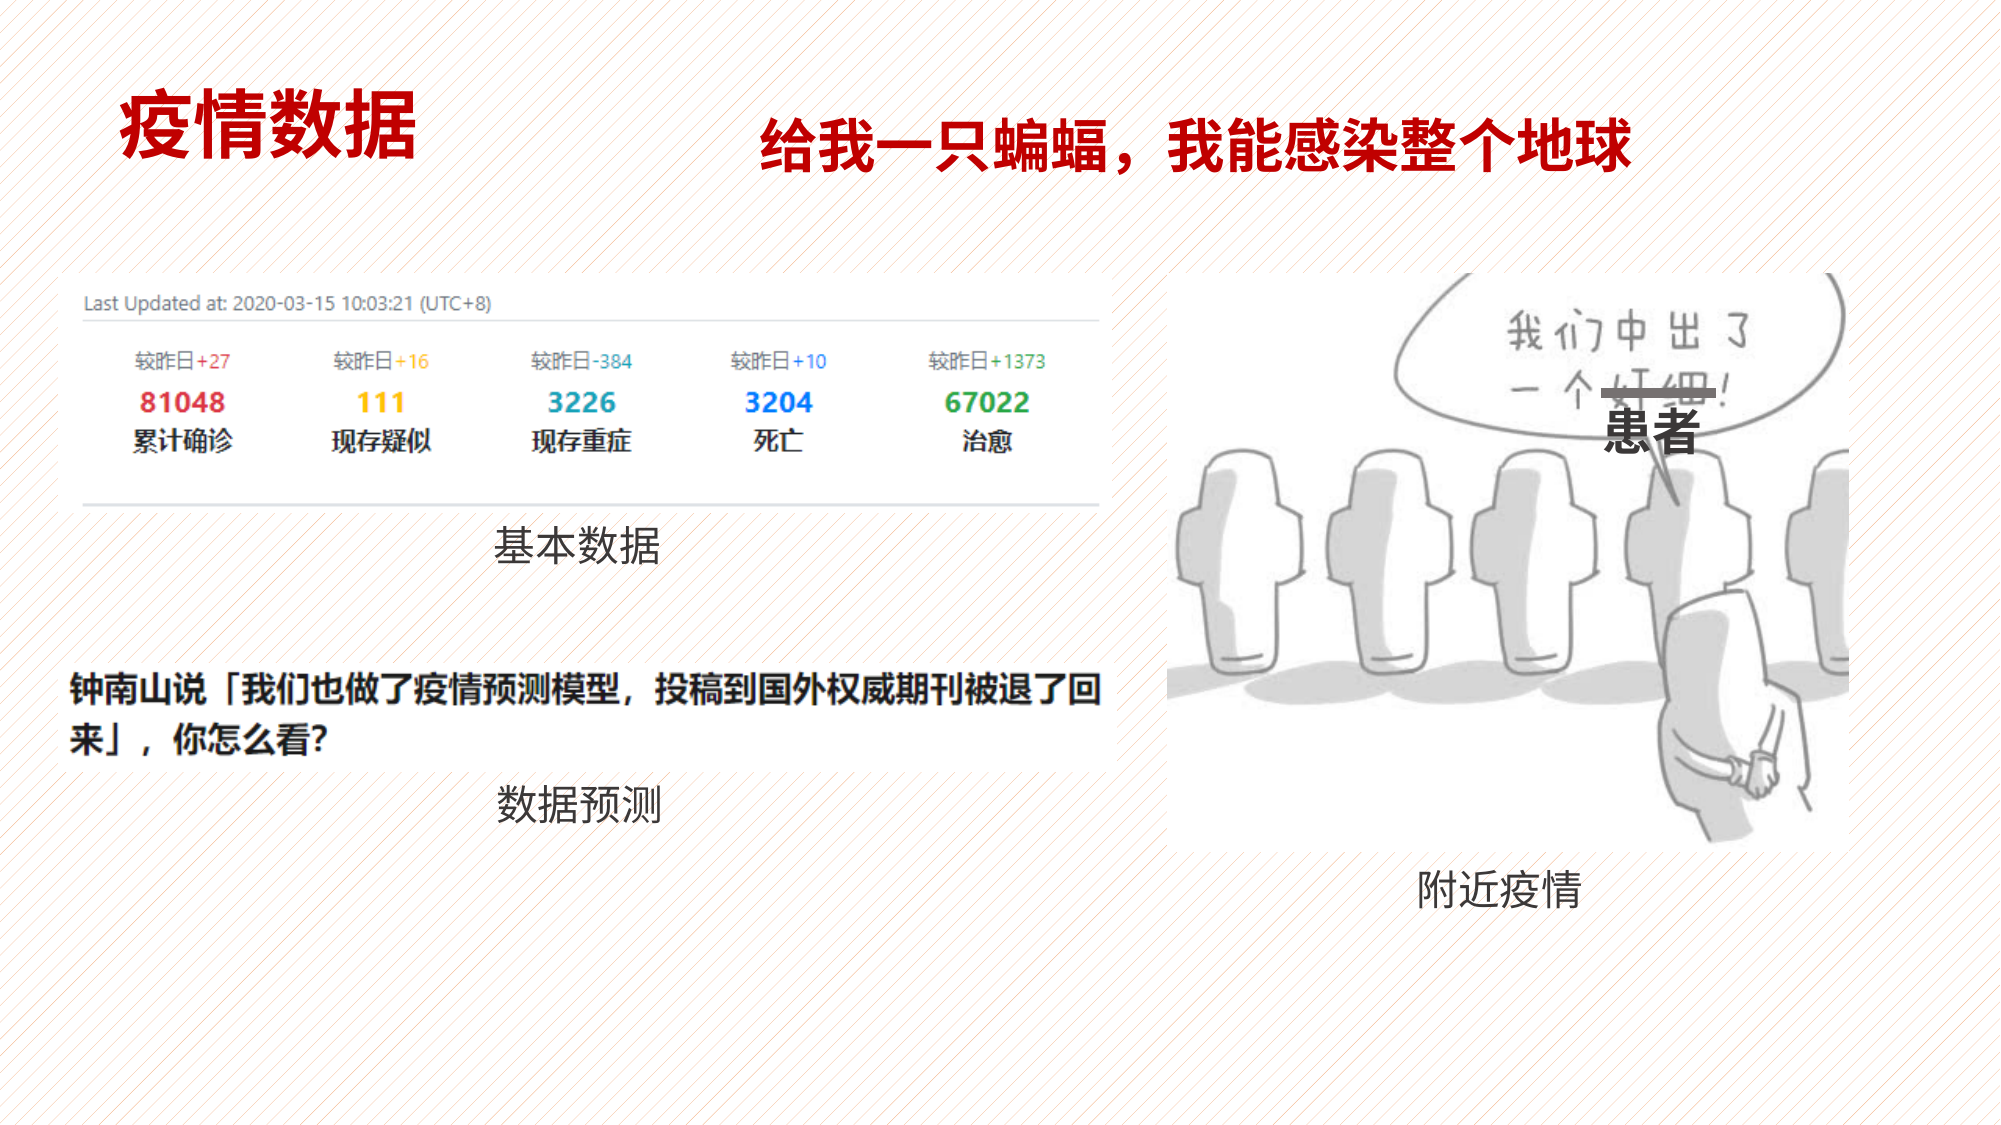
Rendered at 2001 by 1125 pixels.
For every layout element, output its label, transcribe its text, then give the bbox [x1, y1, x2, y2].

picture [1167, 273, 1849, 852]
text_box 基本数据 [479, 513, 692, 578]
text_box 疫情数据 [102, 69, 434, 175]
picture [58, 273, 1112, 513]
text_box 数据预测 [481, 772, 694, 837]
text_box 附近疫情 [1401, 856, 1614, 922]
text_box 给我一只蝙蝠，我能感染整个地球 [743, 102, 1648, 187]
picture [58, 663, 1117, 772]
